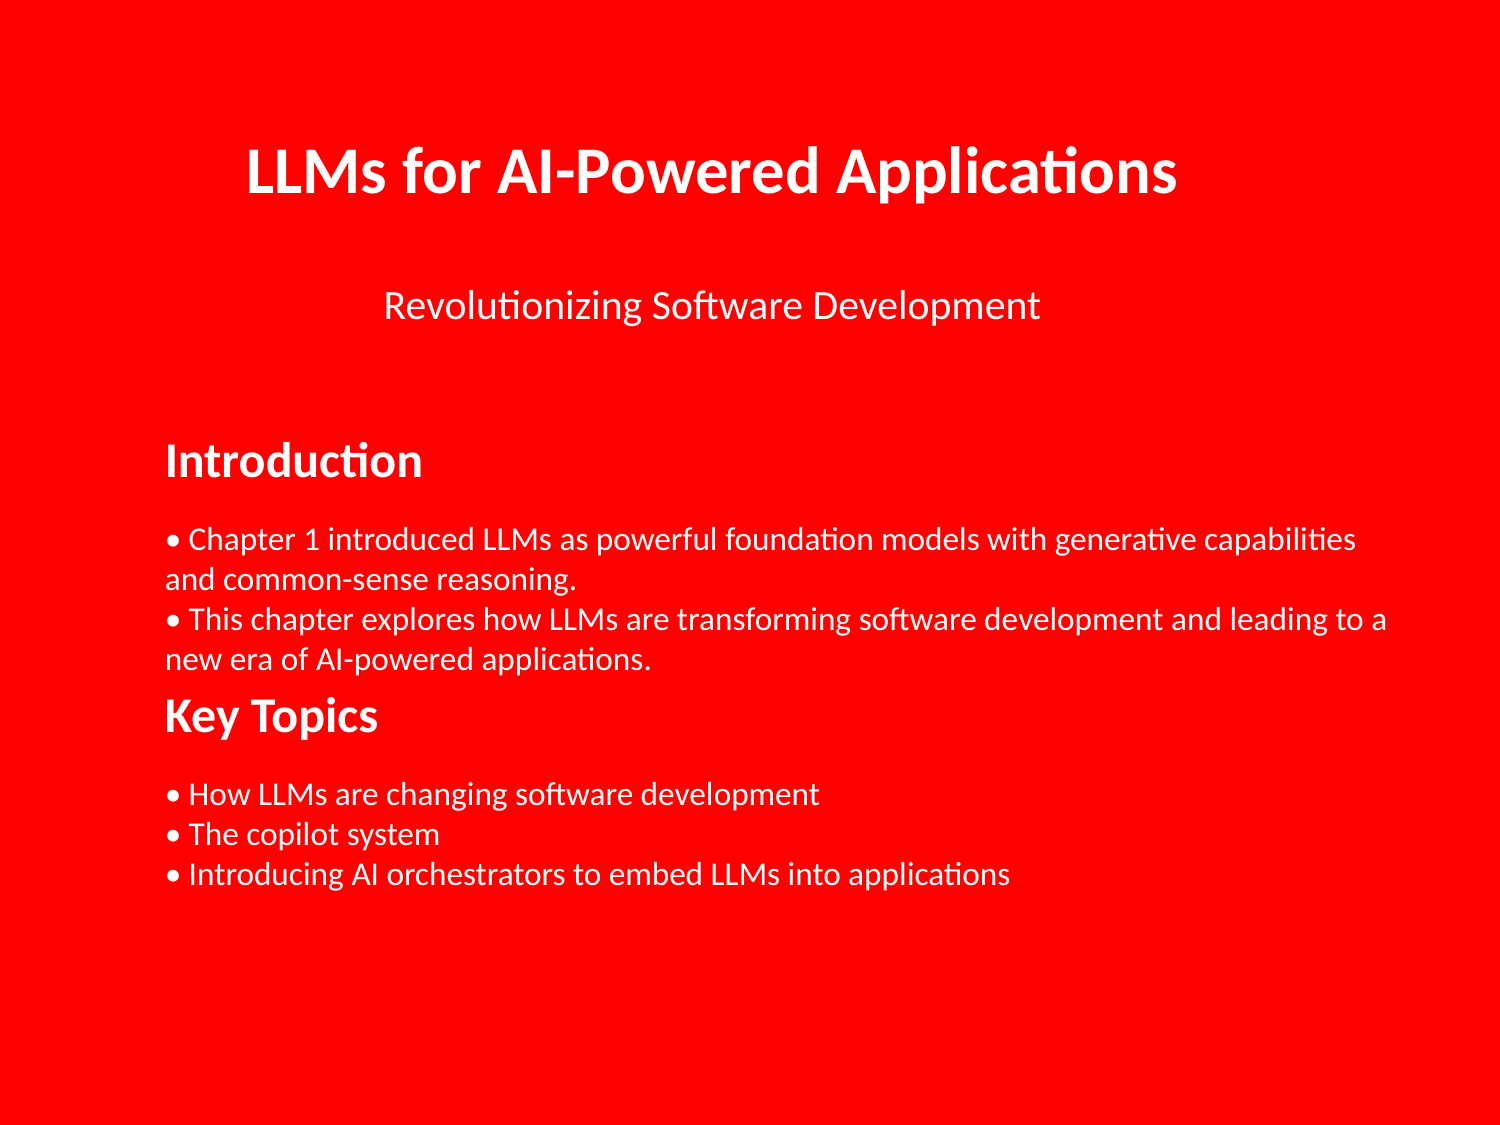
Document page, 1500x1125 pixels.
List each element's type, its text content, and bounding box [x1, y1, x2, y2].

text_box • How LLMs are changing software development • The copilot system • Introducing AI orchestrators to embed LLMs into applications [149, 719, 1425, 900]
text_box Revolutionizing Software Development [74, 224, 1350, 335]
text_box • Chapter 1 introduced LLMs as powerful foundation models with generative capabilities and common-sense reasoning. • This chapter explores how LLMs are transforming software development and leading to a new era of AI-powered applications. [149, 464, 1425, 629]
text_box Key Topics [149, 629, 1425, 719]
text_box Introduction [149, 374, 1425, 464]
text_box LLMs for AI-Powered Applications [74, 74, 1350, 215]
